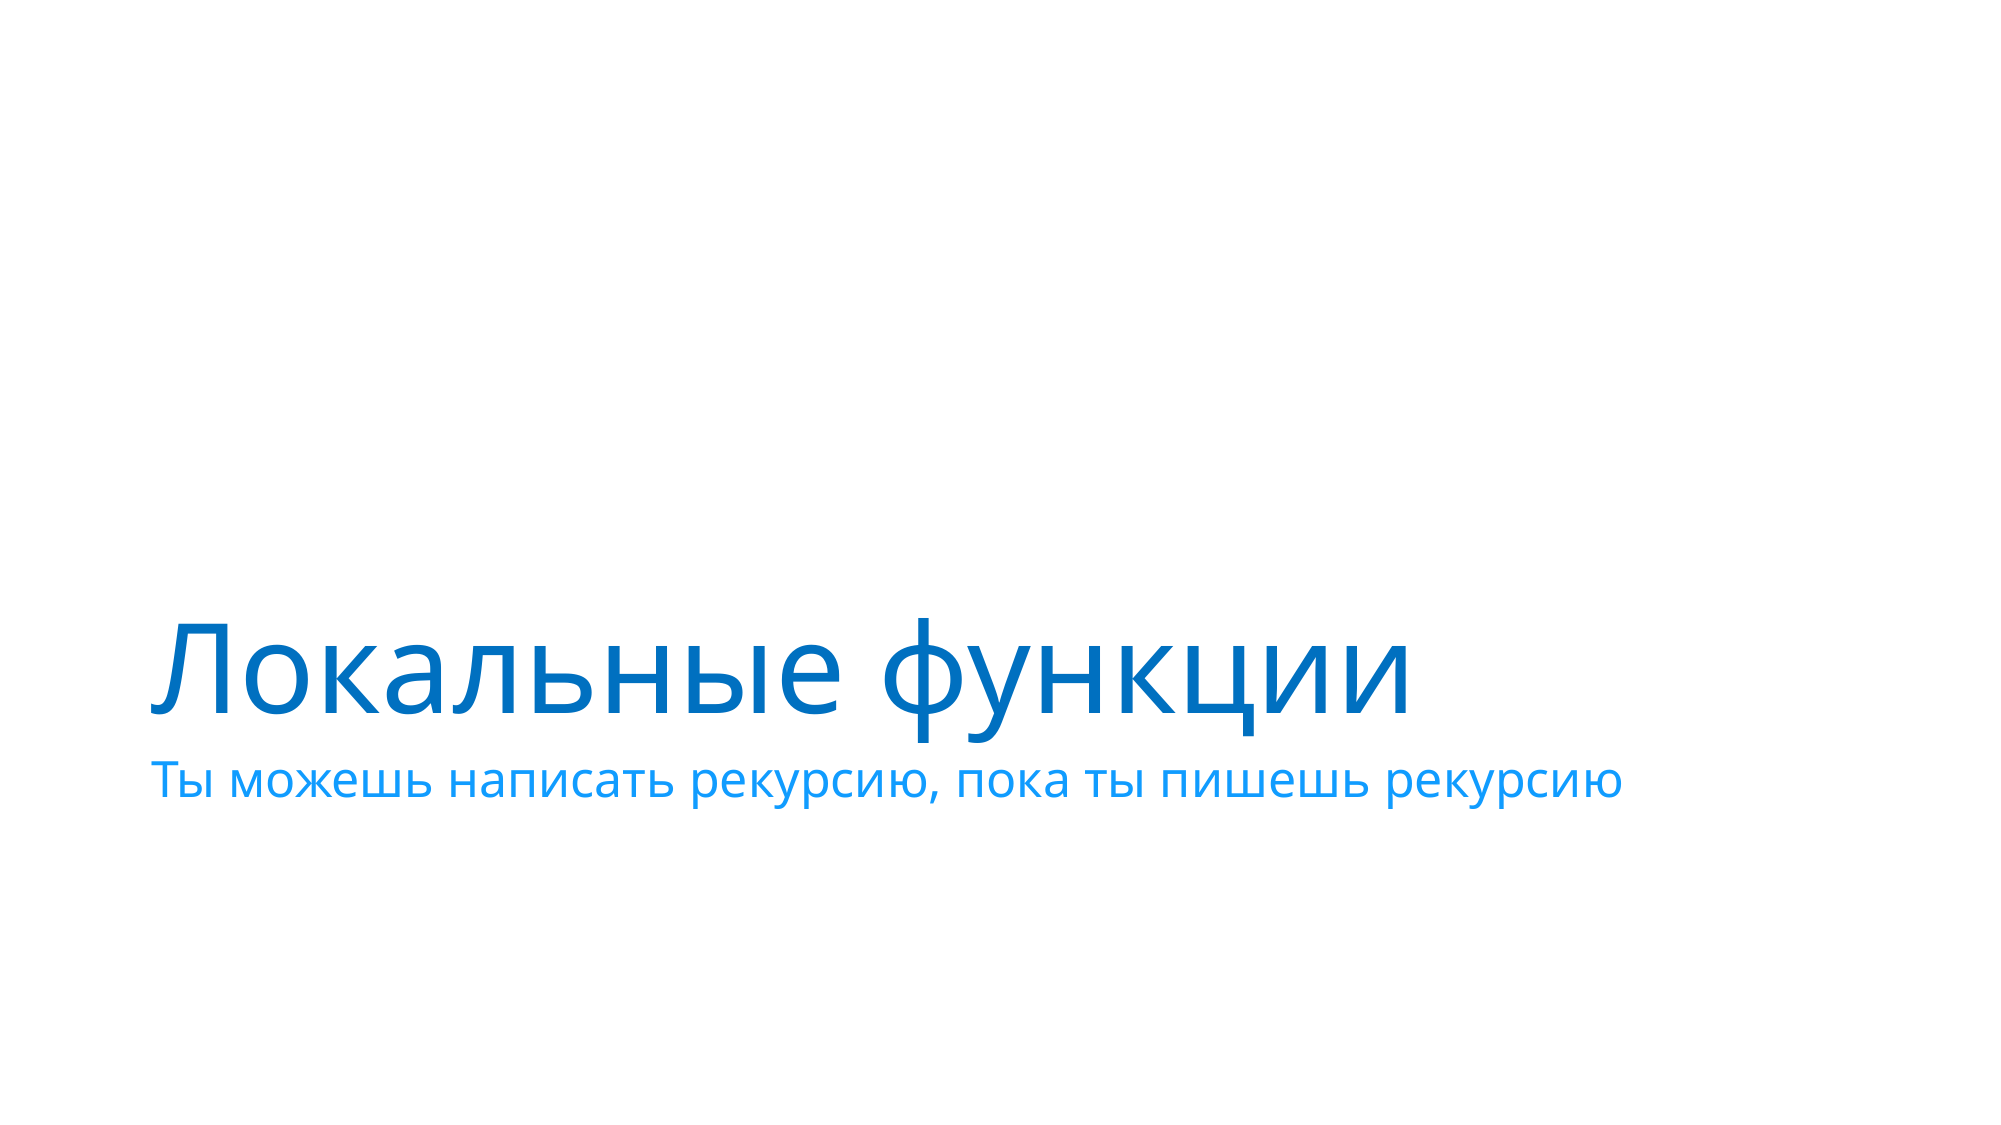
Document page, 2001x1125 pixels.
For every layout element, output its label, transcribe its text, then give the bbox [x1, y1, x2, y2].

title Локальные функции [136, 280, 1862, 746]
list Ты можешь написать рекурсию, пока ты пишешь рекурсию [136, 746, 1862, 993]
